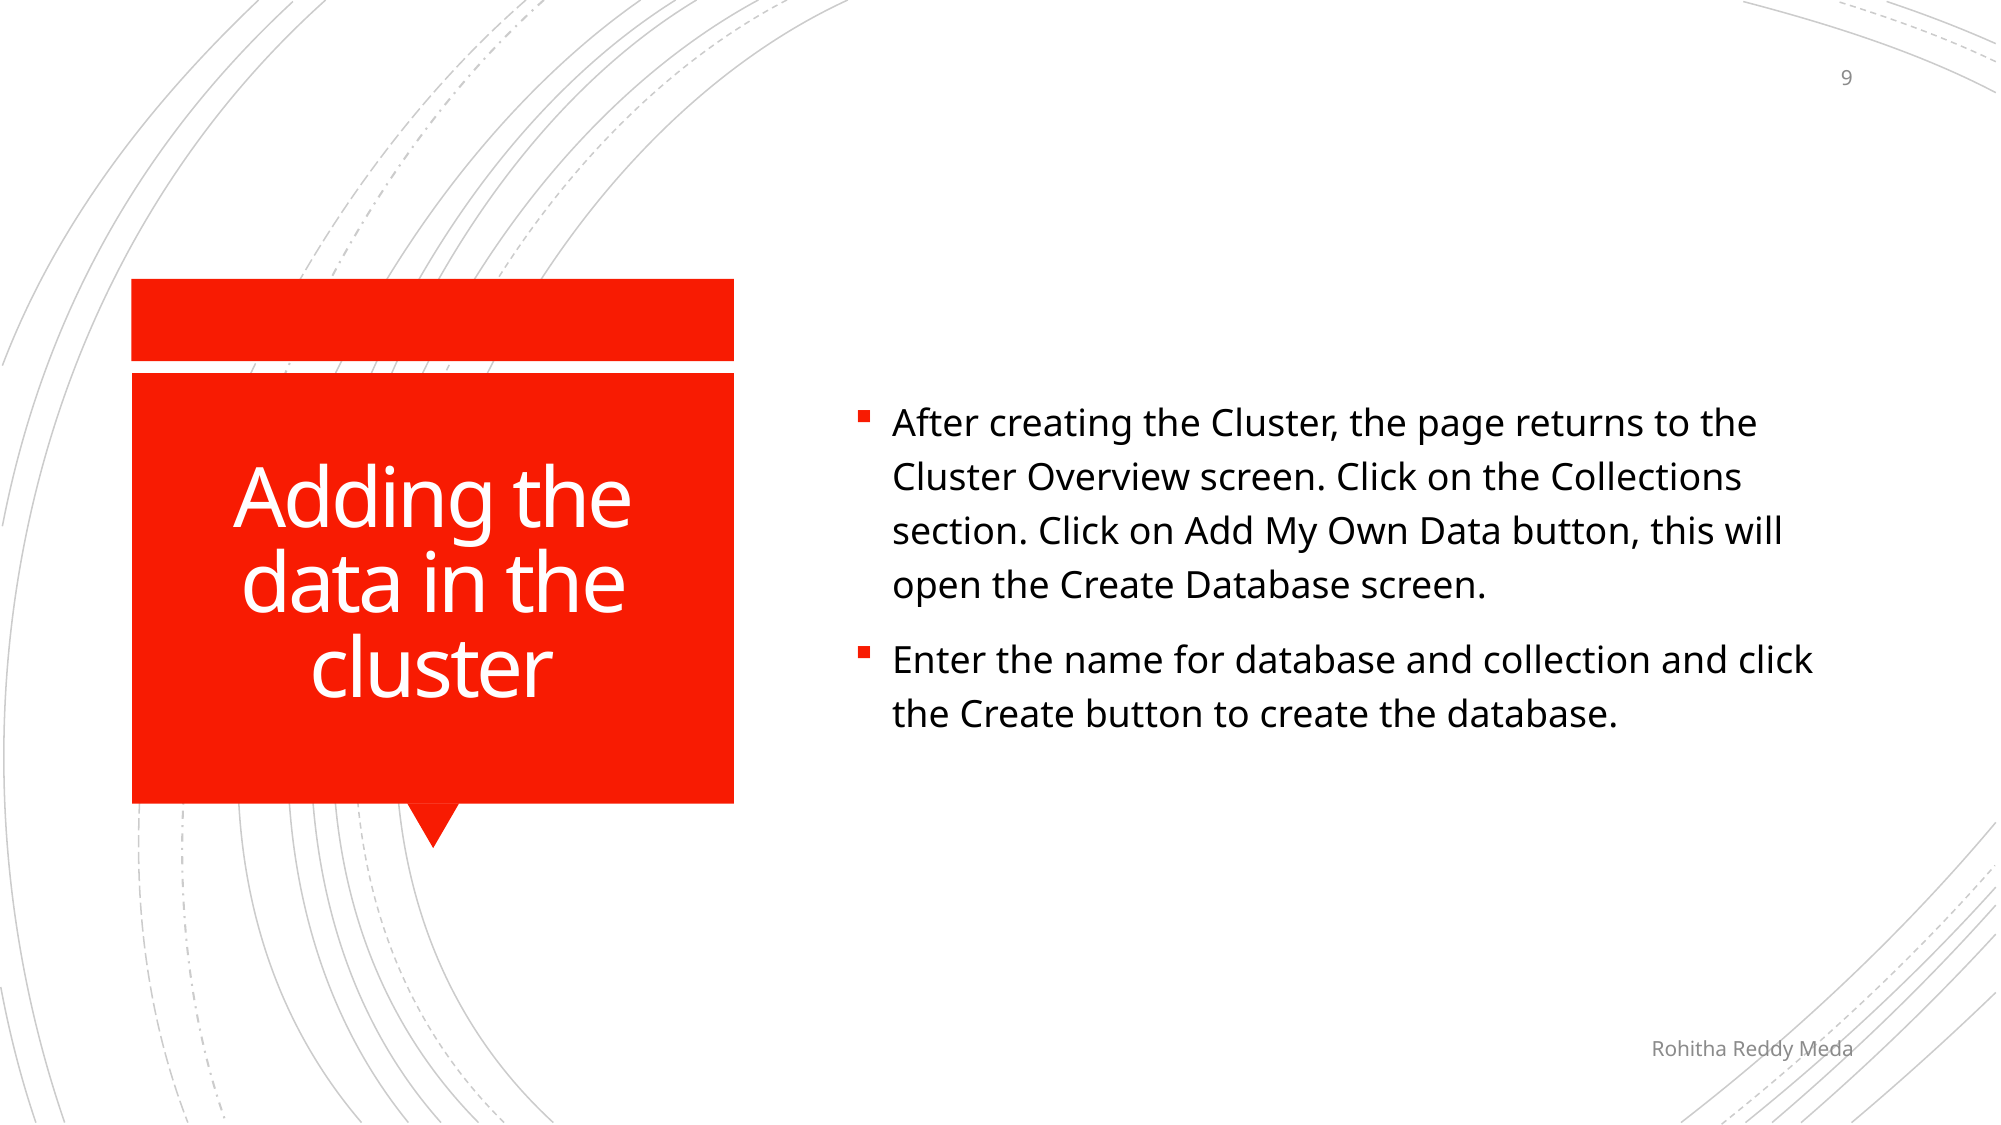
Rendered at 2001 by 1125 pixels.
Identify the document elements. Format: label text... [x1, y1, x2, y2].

slide_number 9 [1717, 52, 1868, 105]
title Adding the data in the cluster [145, 385, 720, 789]
footer Rohitha Reddy Meda [131, 1021, 1869, 1074]
list After creating the Cluster, the page returns to the Cluster Overview screen. Click on the Collections section. Click on Add My Own Data button, this will open the Create Database screen. Enter the name for database and collection and click the Create button to create the database. [839, 131, 1871, 993]
